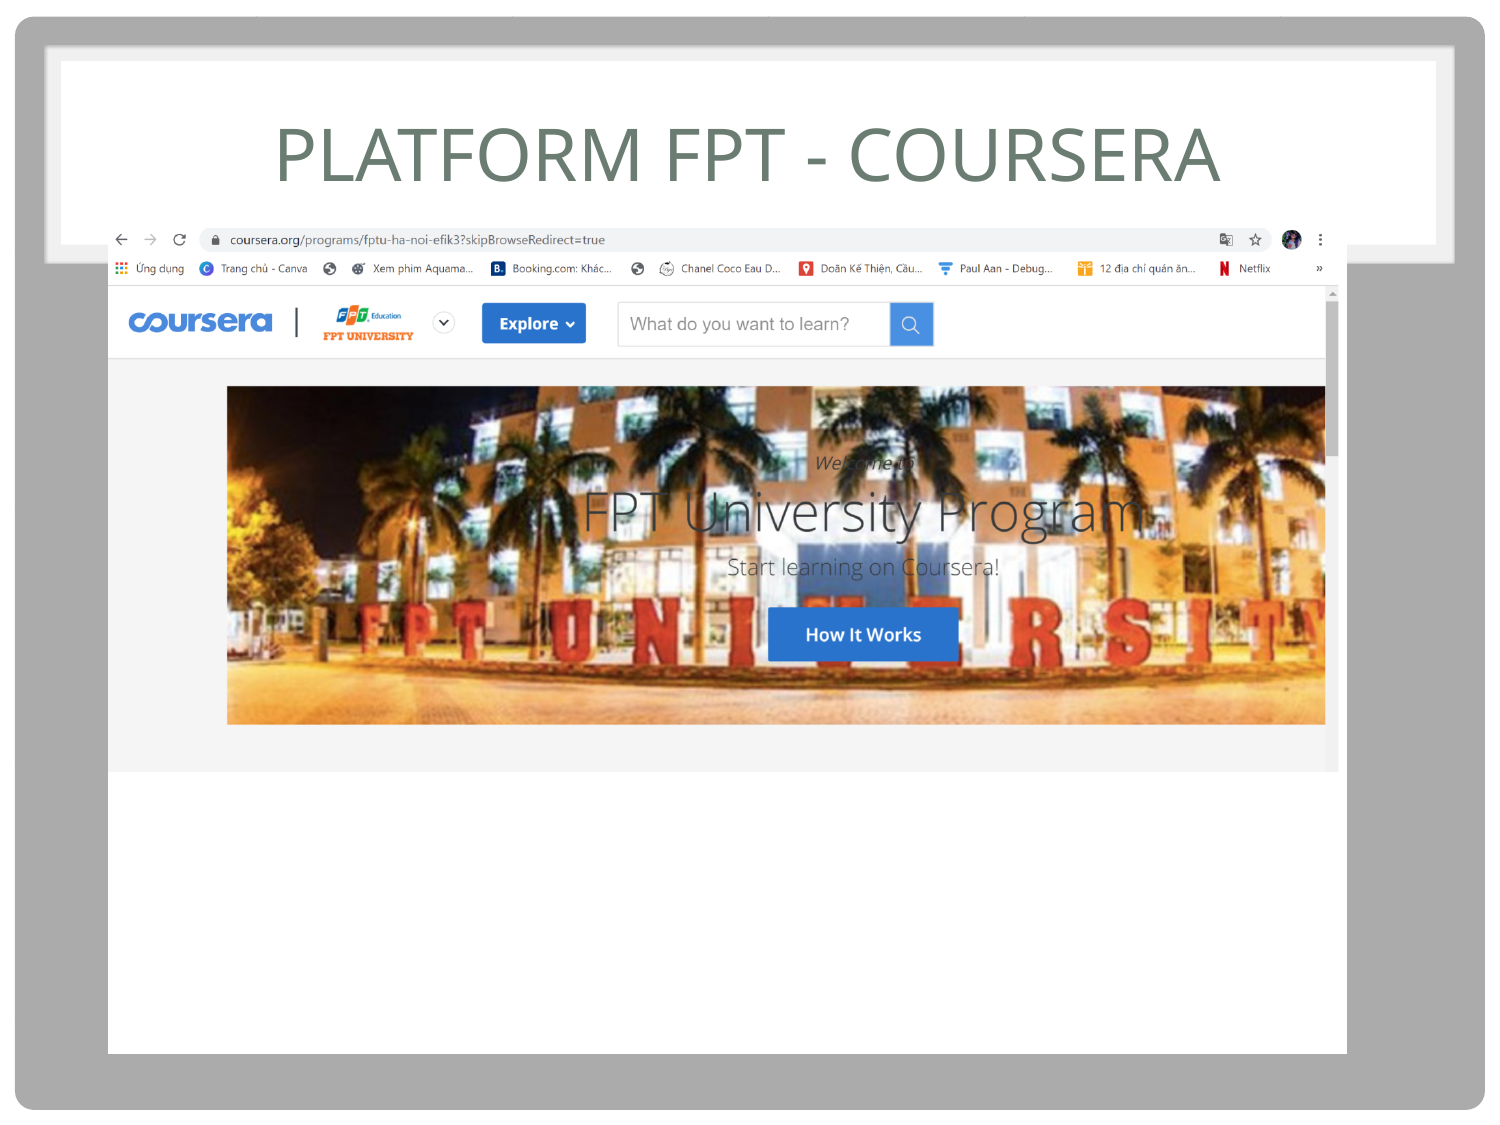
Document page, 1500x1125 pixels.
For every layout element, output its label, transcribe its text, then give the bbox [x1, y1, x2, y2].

title PlatFORM FPT - Coursera [69, 66, 1425, 238]
picture [108, 228, 1347, 1055]
